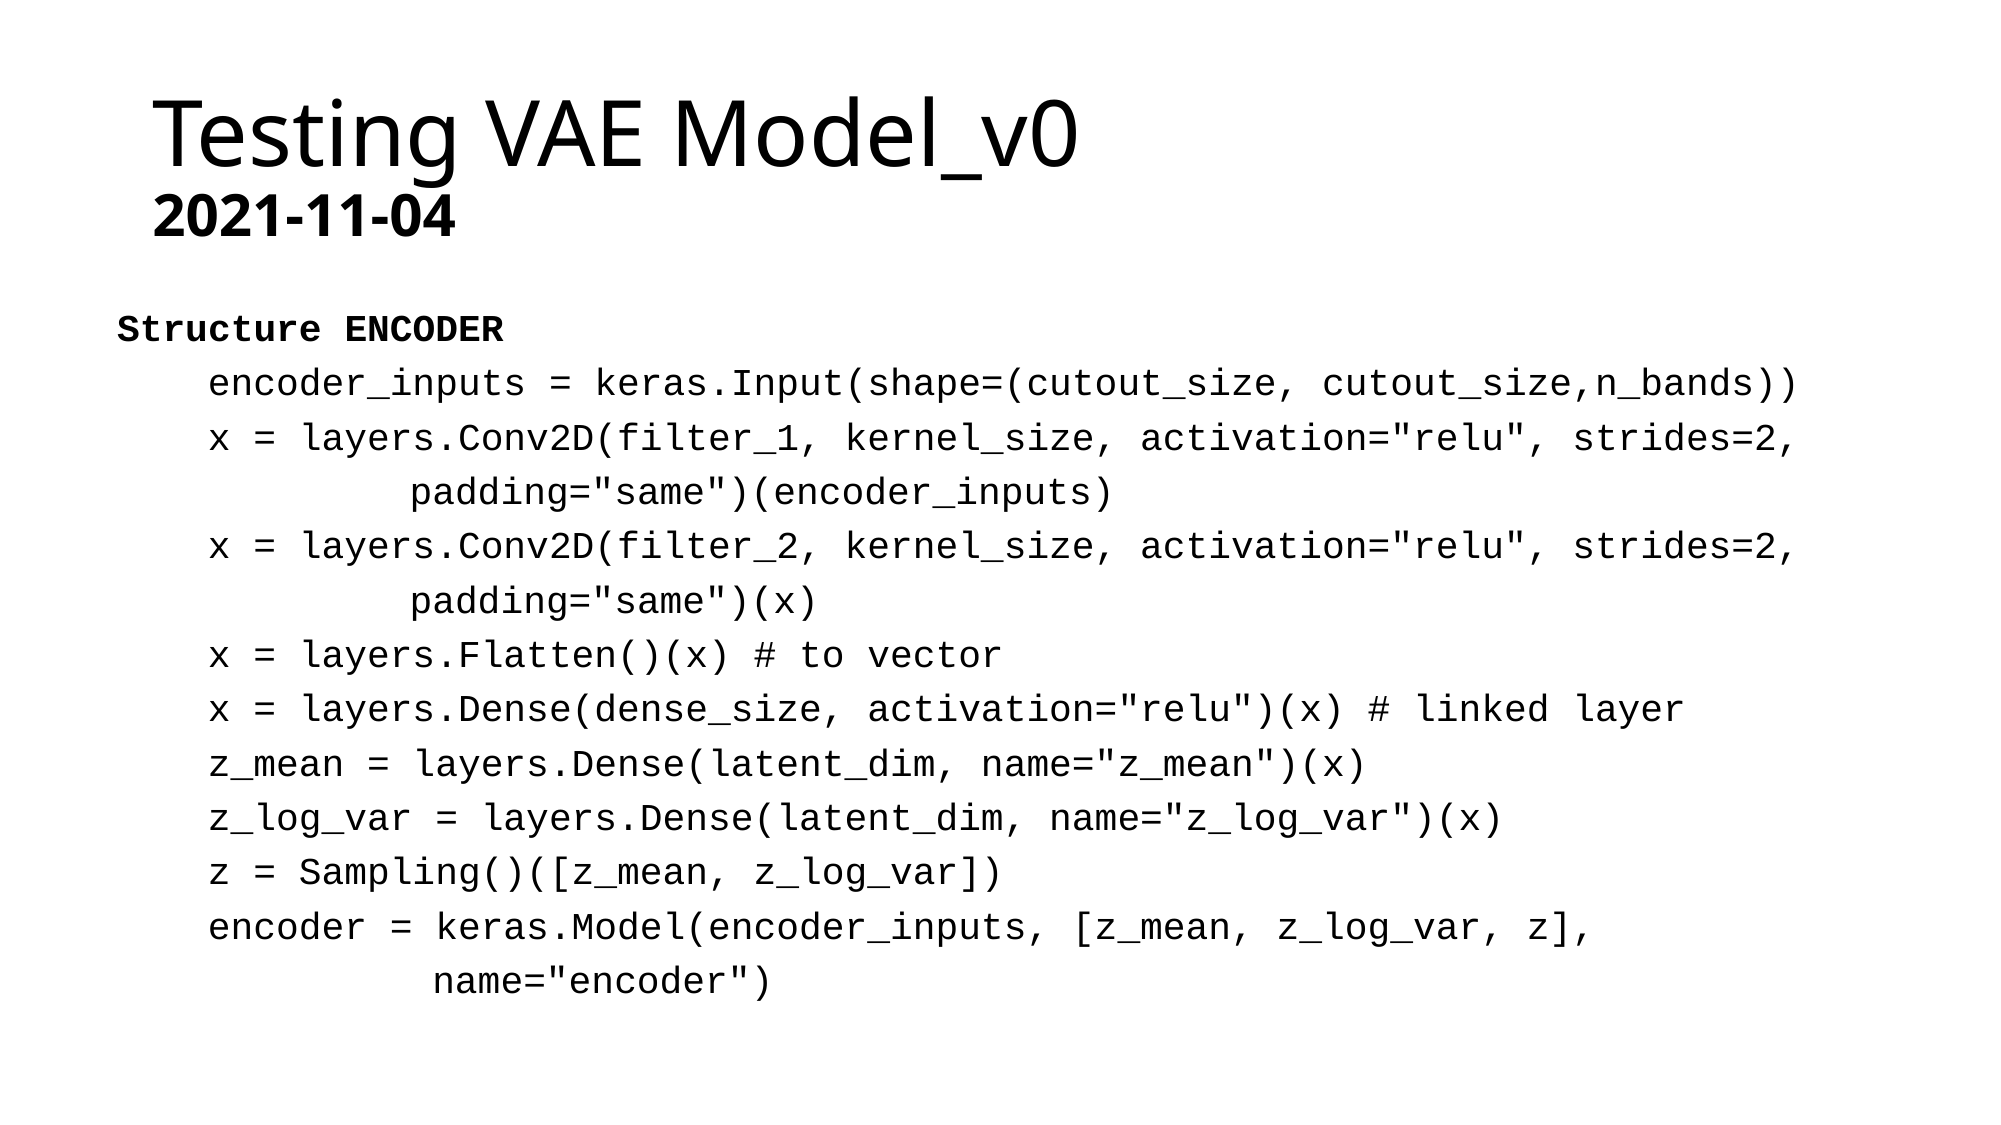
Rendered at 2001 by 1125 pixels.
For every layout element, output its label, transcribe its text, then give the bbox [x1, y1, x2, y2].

title Testing VAE Model_v0 2021-11-04 [137, 59, 1863, 278]
list Structure ENCODER encoder_inputs = keras.Input(shape=(cutout_size, cutout_size,n_bands)) x = layers.Conv2D(filter_1, kernel_size, activation="relu", strides=2, padding="same")(encoder_inputs) x = layers.Conv2D(filter_2, kernel_size, activation="relu", strides=2, padding="same")(x) x = layers.Flatten()(x) # to vector x = layers.Dense(dense_size, activation="relu")(x) # linked layer z_mean = layers.Dense(latent_dim, name="z_mean")(x) z_log_var = layers.Dense(latent_dim, name="z_log_var")(x) z = Sampling()([z_mean, z_log_var]) encoder = keras.Model(encoder_inputs, [z_mean, z_log_var, z], name="encoder") [101, 301, 1898, 1016]
